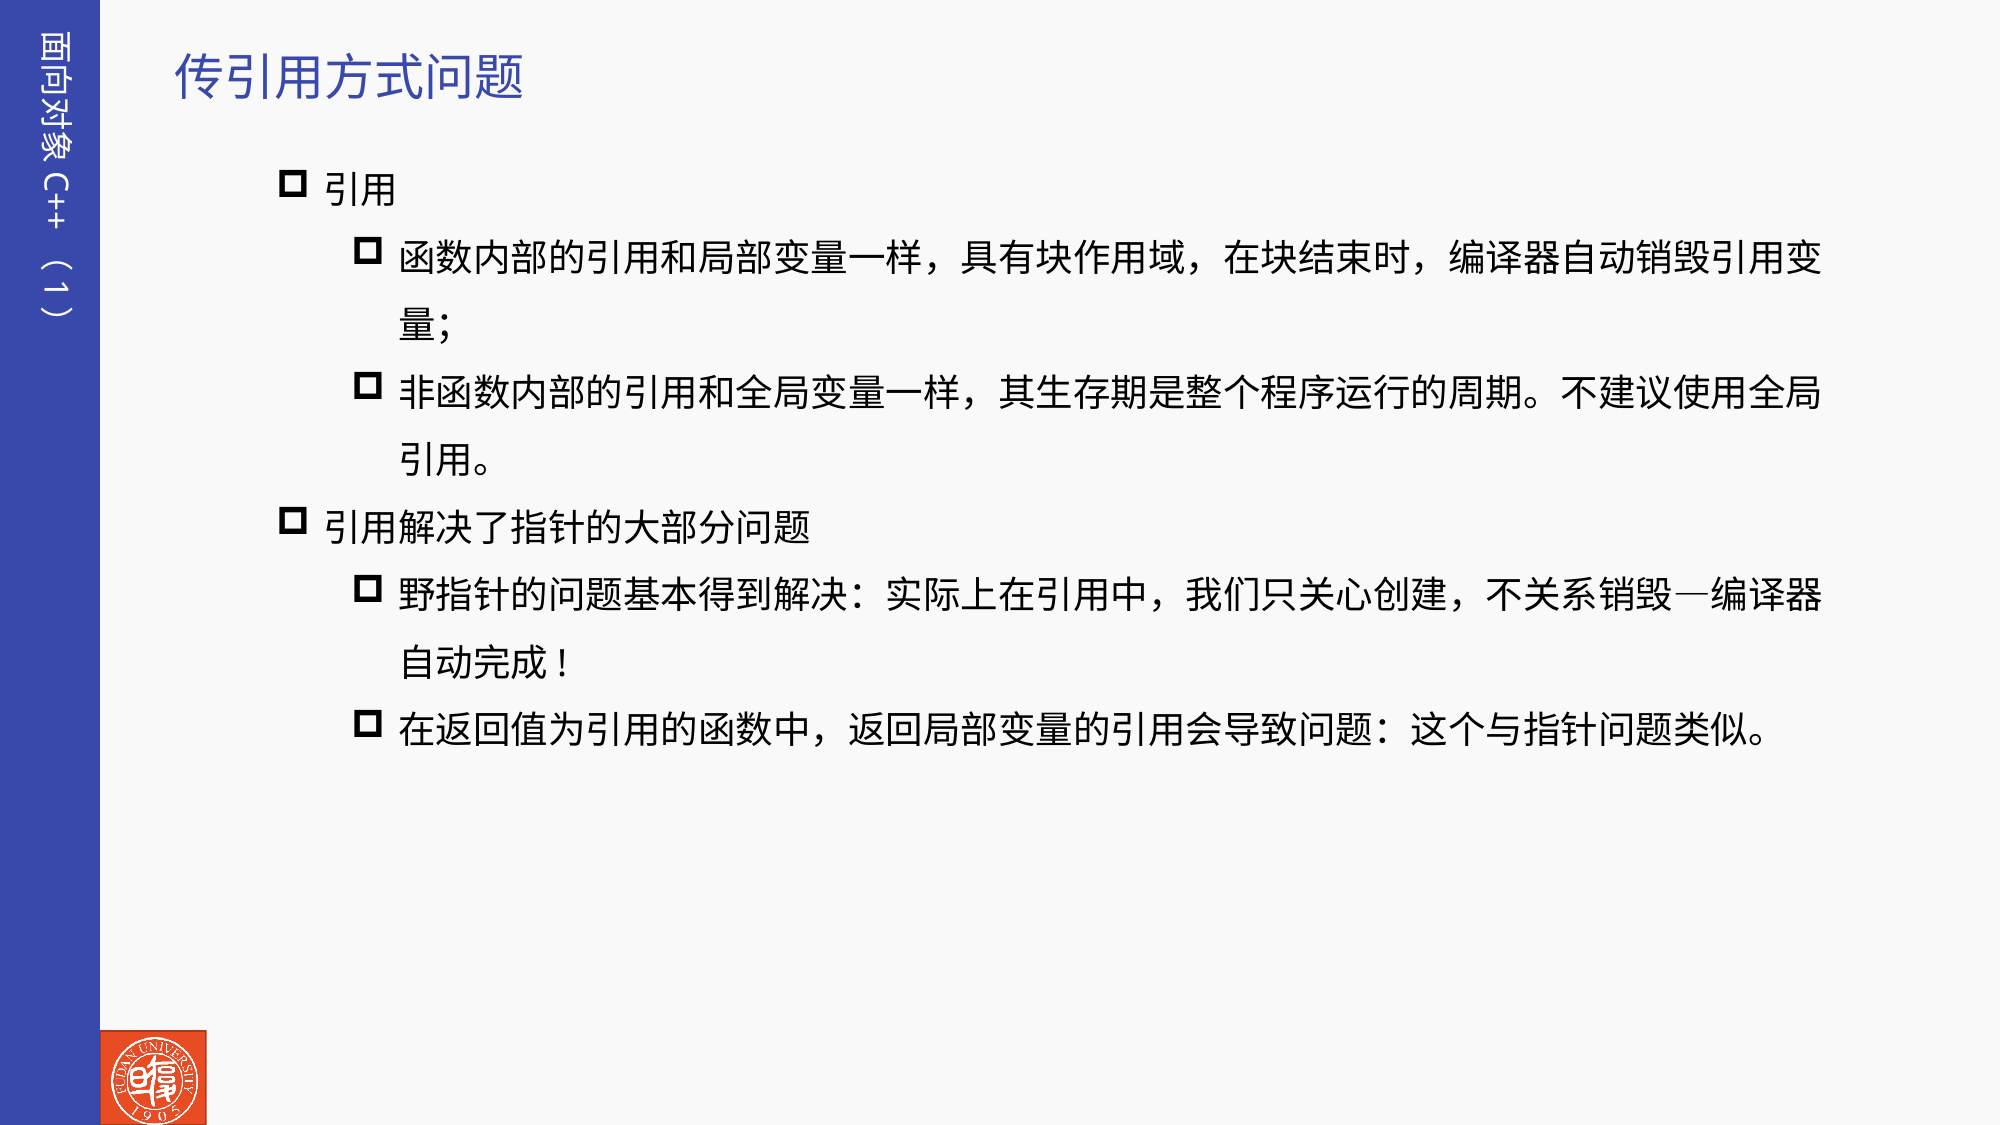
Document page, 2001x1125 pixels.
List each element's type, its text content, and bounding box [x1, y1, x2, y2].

text_box 面向对象C++（1） [14, 15, 86, 316]
text_box 传引用方式问题 [159, 37, 540, 113]
text_box [0, 0, 101, 1125]
text_box 引用 函数内部的引用和局部变量一样，具有块作用域，在块结束时，编译器自动销毁引用变量； 非函数内部的引用和全局变量一样，其生存期是整个程序运行的周期。不建议使用全局引用。 引用解决了指针的大部分问题 野指针的问题基本得到解决：实际上在引用中，我们只关心创建，不关系销毁—编译器自动完成! 在返回值为引用的函数中，返回局部变量的引用会导致问题：这个与指针问题类似。 [261, 136, 1875, 826]
picture [111, 1037, 198, 1125]
